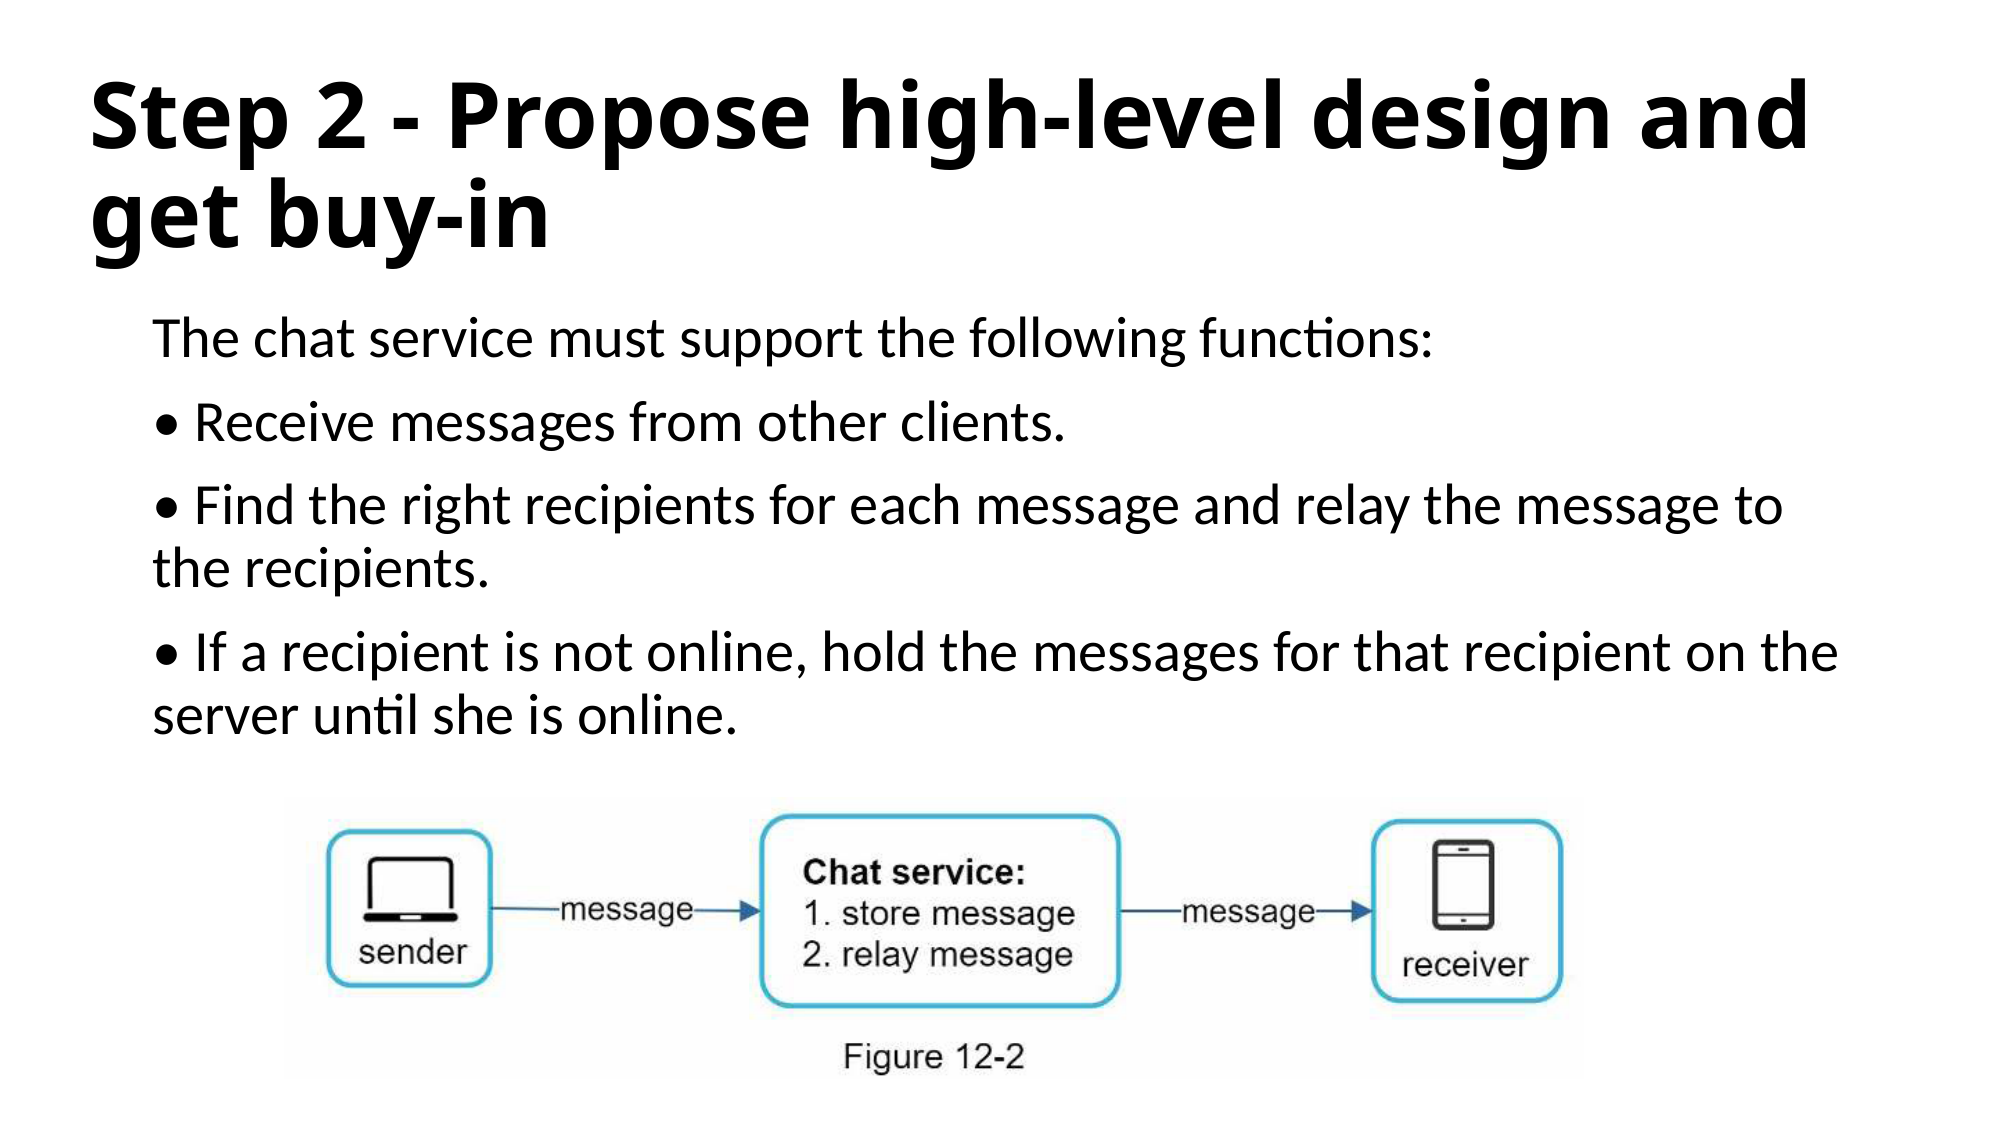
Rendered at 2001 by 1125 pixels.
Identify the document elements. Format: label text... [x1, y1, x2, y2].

title Step 2 - Propose high-level design and get buy-in [74, 59, 1863, 278]
picture [284, 797, 1584, 1079]
list The chat service must support the following functions: • Receive messages from other clients. • Find the right recipients for each message and relay the message to the recipients. • If a recipient is not online, hold the messages for that recipient on the server until she is online. [137, 299, 1863, 776]
